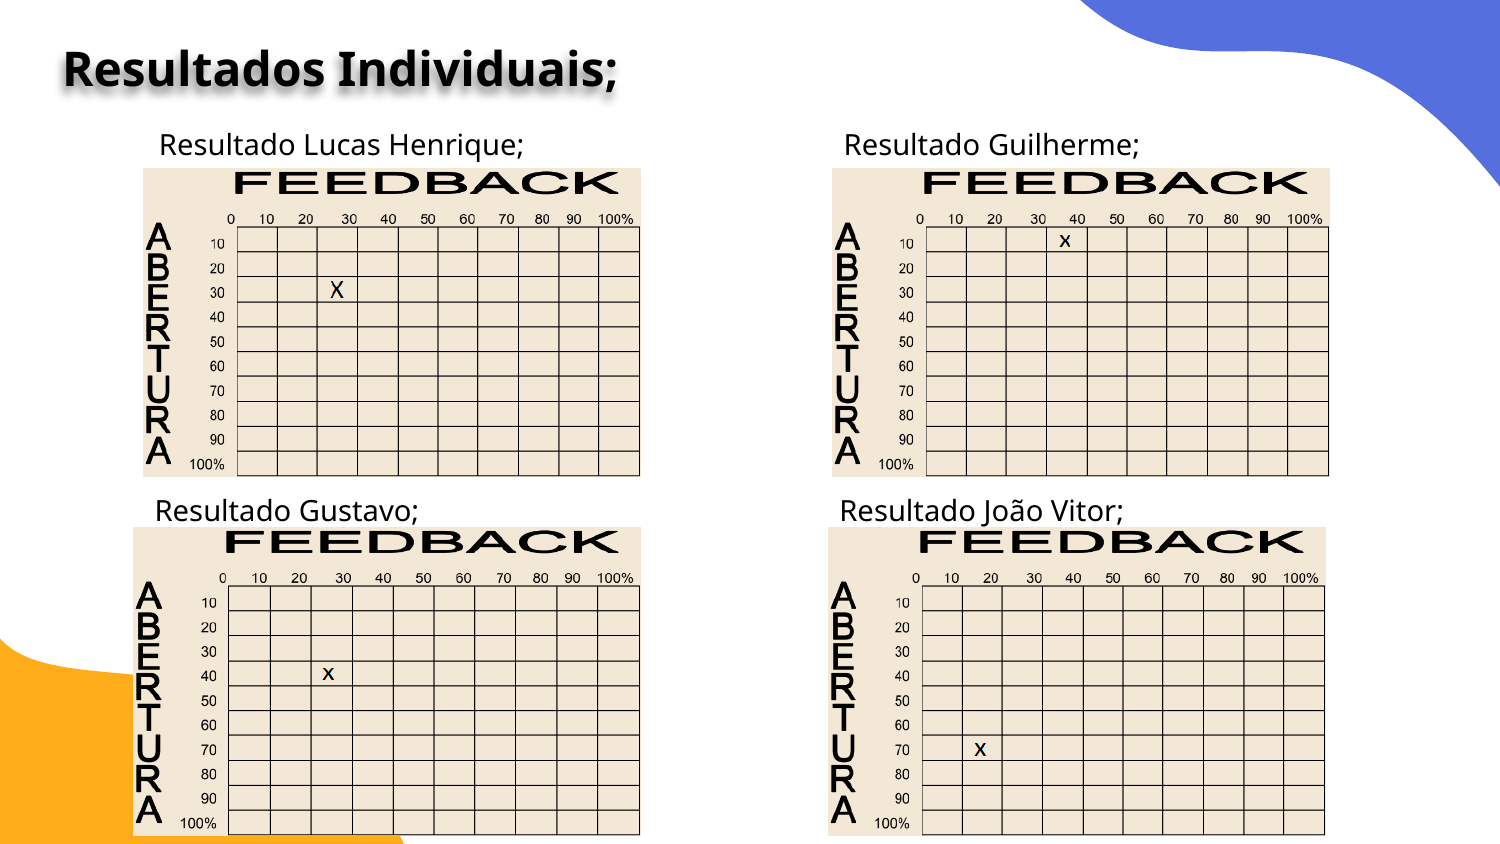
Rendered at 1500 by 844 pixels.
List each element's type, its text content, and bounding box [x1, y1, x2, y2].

text_box Resultado Guilherme; [828, 111, 1334, 173]
text_box Resultado João Vitor; [824, 477, 1330, 531]
picture [143, 168, 642, 478]
picture [832, 168, 1330, 478]
text_box Resultado Gustavo; [139, 477, 646, 534]
text_box Resultado Lucas Henrique; [143, 111, 650, 177]
picture [133, 527, 642, 837]
title Resultados Individuais; [28, 31, 757, 112]
picture [828, 527, 1326, 837]
